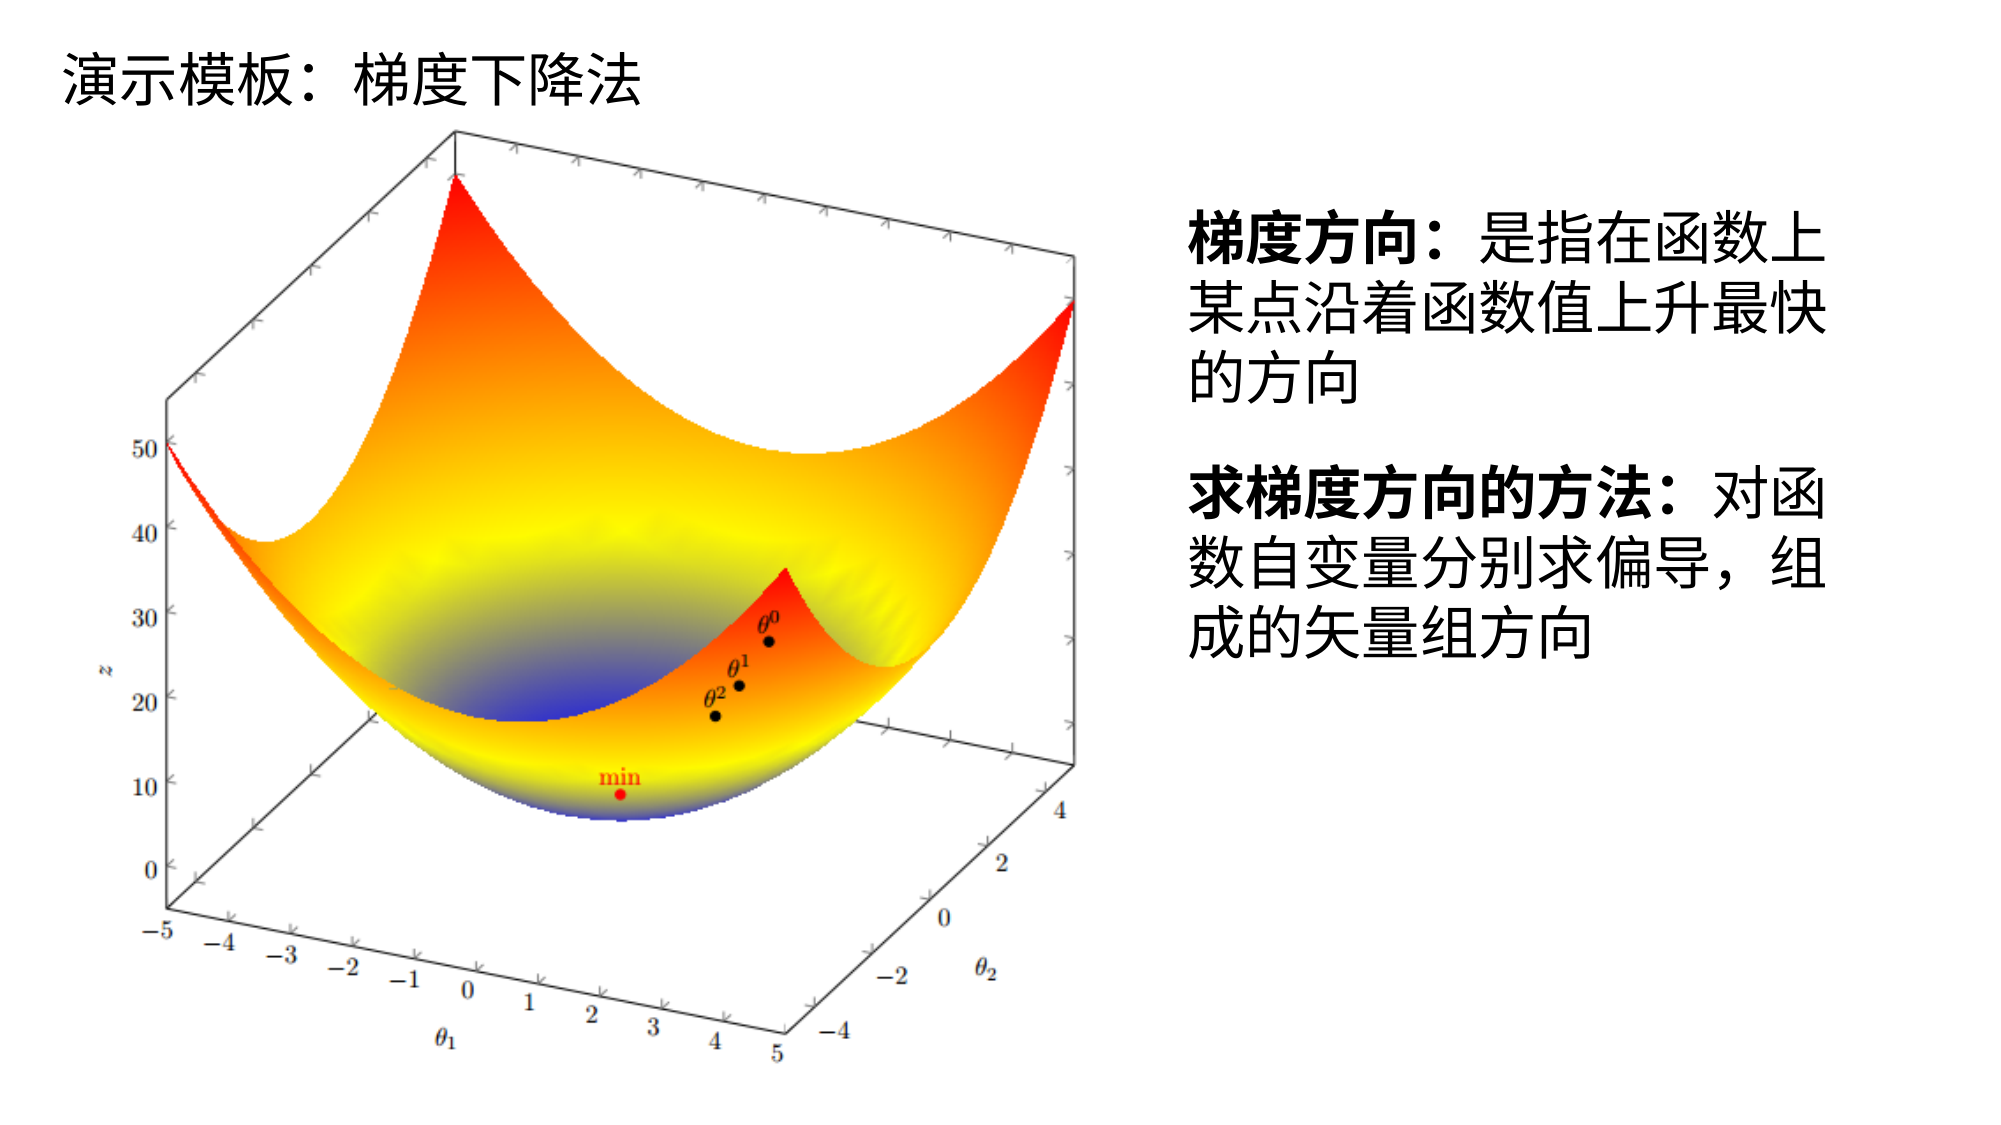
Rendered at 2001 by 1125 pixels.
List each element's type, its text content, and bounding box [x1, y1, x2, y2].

text_box 演示模板：梯度下降法 [46, 35, 660, 121]
text_box 梯度方向：是指在函数上某点沿着函数值上升最快的方向 [1172, 193, 1892, 419]
text_box 求梯度方向的方法：对函数自变量分别求偏导，组成的矢量组方向 [1172, 448, 1892, 674]
picture [88, 121, 1128, 1083]
